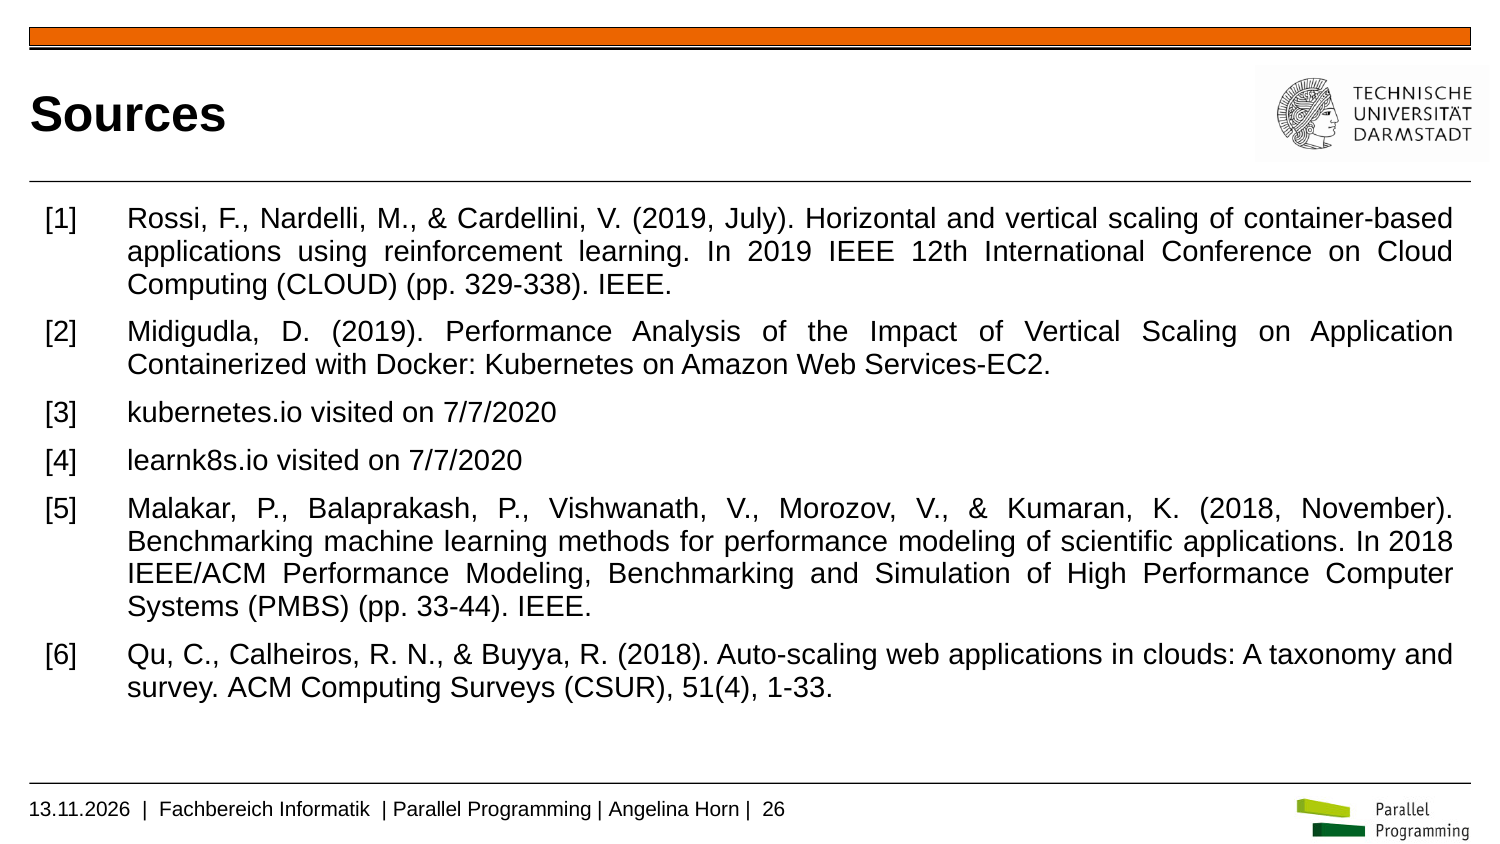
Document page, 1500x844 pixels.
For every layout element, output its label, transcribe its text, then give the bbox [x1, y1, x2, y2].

table_cell Midigudla, D. (2019). Performance Analysis of the Impact of Vertical Scaling on Application Containerized with Docker: Kubernetes on Amazon Web Services-EC2. [112, 308, 1471, 389]
table_header Rossi, F., Nardelli, M., & Cardellini, V. (2019, July). Horizontal and vertical scaling of container-based applications using reinforcement learning. In 2019 IEEE 12th International Conference on Cloud Computing (CLOUD) (pp. 329-338). IEEE. [112, 195, 1471, 308]
table_cell [5] [30, 484, 112, 630]
table_header [1] [30, 195, 112, 308]
table_cell Malakar, P., Balaprakash, P., Vishwanath, V., Morozov, V., & Kumaran, K. (2018, November). Benchmarking machine learning methods for performance modeling of scientific applications. In 2018 IEEE/ACM Performance Modeling, Benchmarking and Simulation of High Performance Computer Systems (PMBS) (pp. 33-44). IEEE. [112, 484, 1471, 630]
table_cell [6] [30, 630, 112, 711]
table_cell Qu, C., Calheiros, R. N., & Buyya, R. (2018). Auto-scaling web applications in clouds: A taxonomy and survey. ACM Computing Surveys (CSUR), 51(4), 1-33. [112, 630, 1471, 711]
table_cell [3] [30, 389, 112, 436]
picture [1255, 65, 1490, 162]
title Sources [29, 60, 1149, 164]
table_cell [4] [30, 436, 112, 484]
table_cell [2] [30, 308, 112, 389]
table_cell learnk8s.io visited on 7/7/2020 [112, 436, 1471, 484]
picture [1294, 785, 1471, 844]
table_cell kubernetes.io visited on 7/7/2020 [112, 389, 1471, 436]
